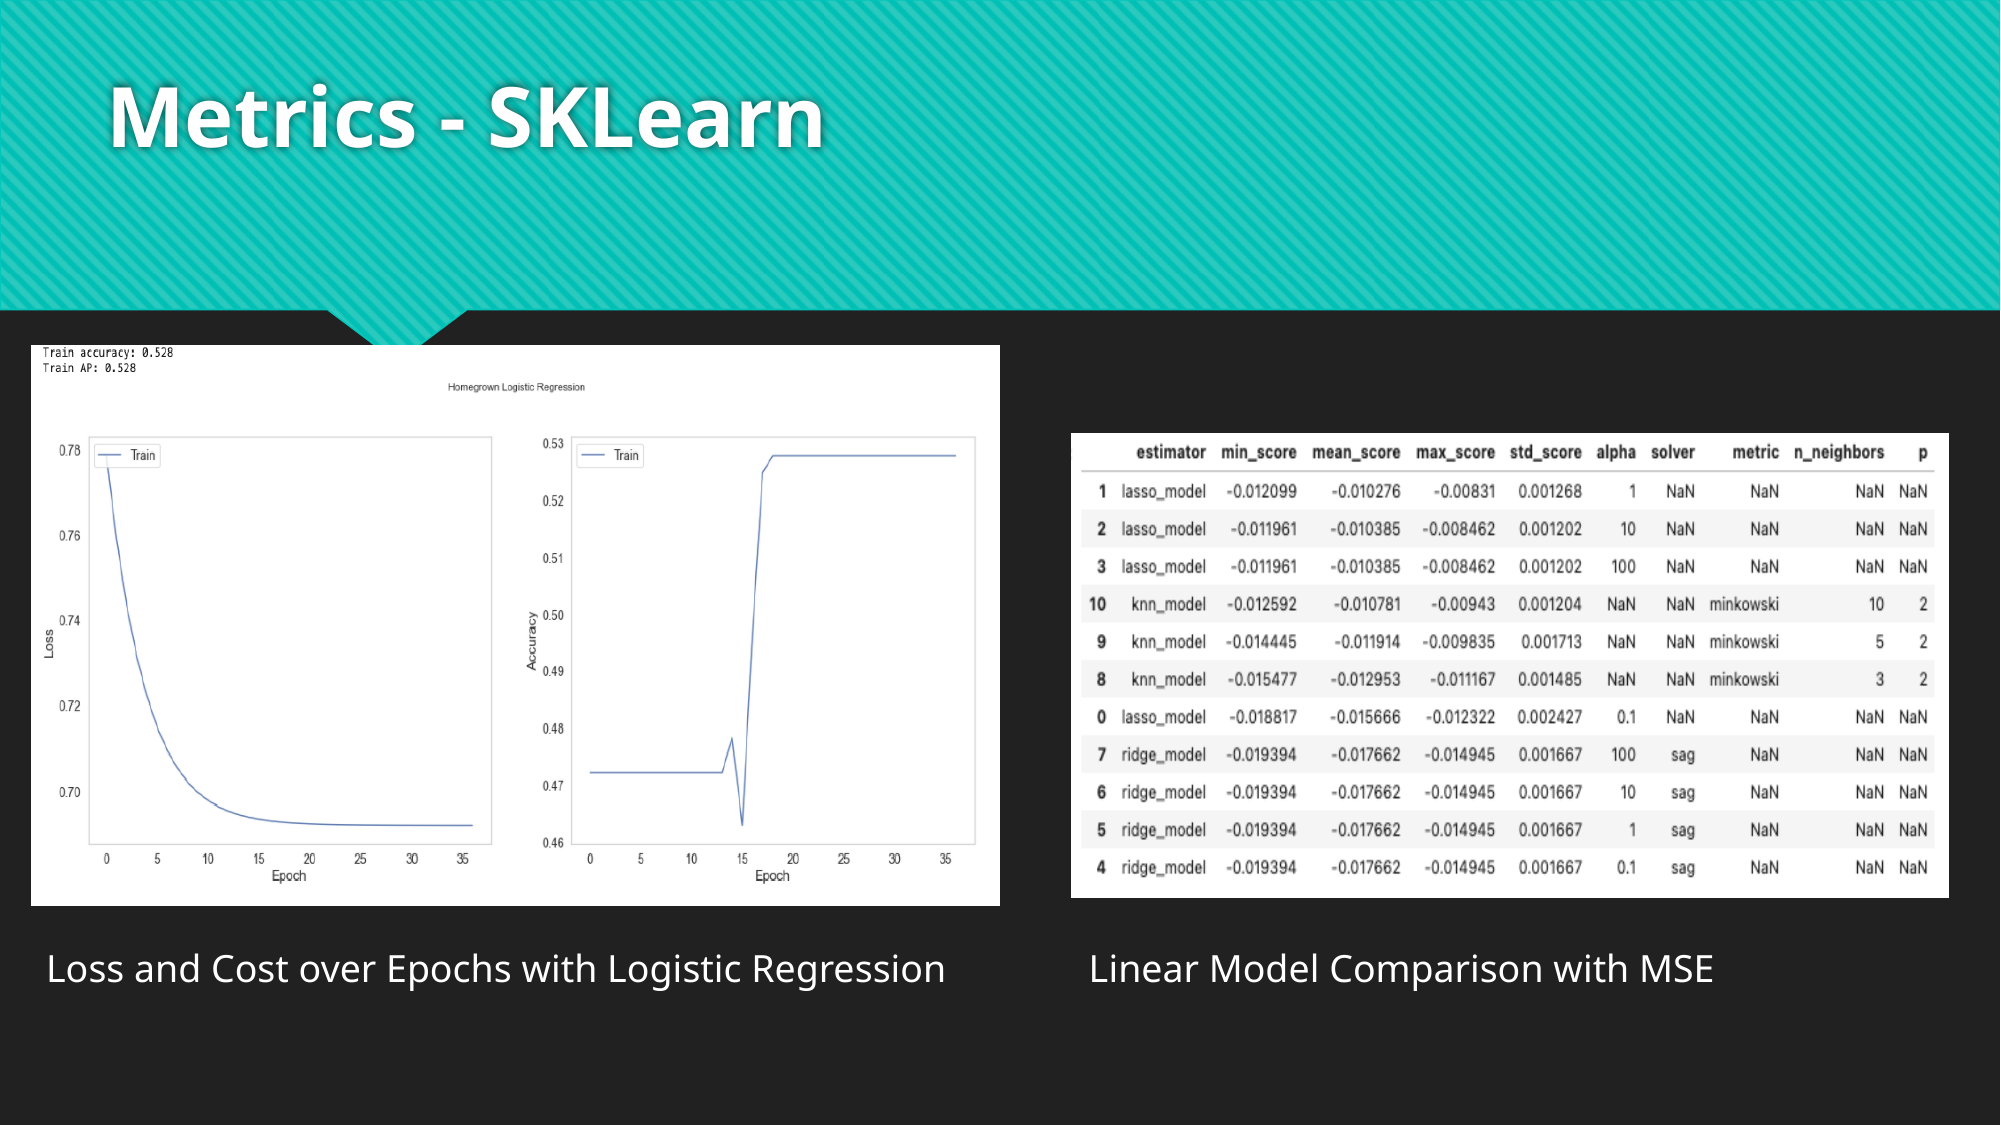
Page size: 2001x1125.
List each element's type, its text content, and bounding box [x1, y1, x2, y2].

text_box Loss and Cost over Epochs with Logistic Regression [31, 937, 1000, 998]
title Metrics - SKLearn [91, 56, 1826, 216]
picture [1070, 433, 1949, 898]
picture [30, 345, 1001, 906]
text_box Linear Model Comparison with MSE [1073, 937, 1904, 998]
